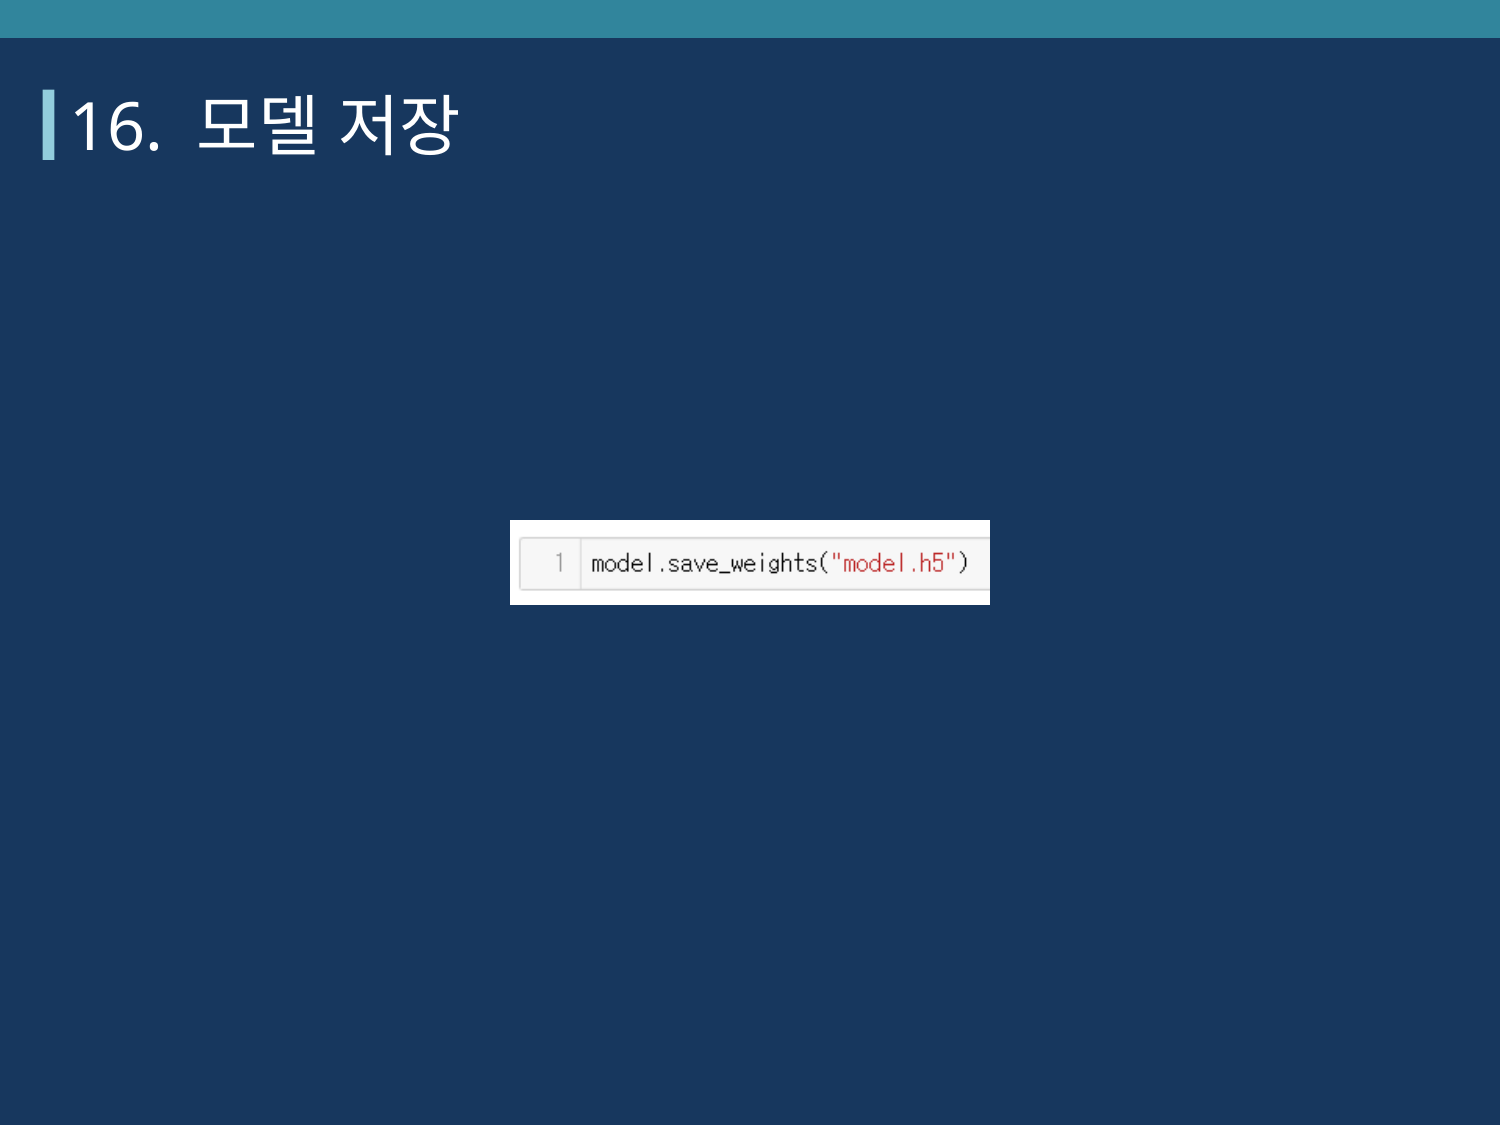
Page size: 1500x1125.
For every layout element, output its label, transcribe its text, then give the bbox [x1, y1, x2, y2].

text_box [40, 87, 56, 162]
text_box 16. 모델 저장 [54, 76, 1365, 172]
text_box [0, 0, 1500, 40]
picture [509, 520, 991, 605]
